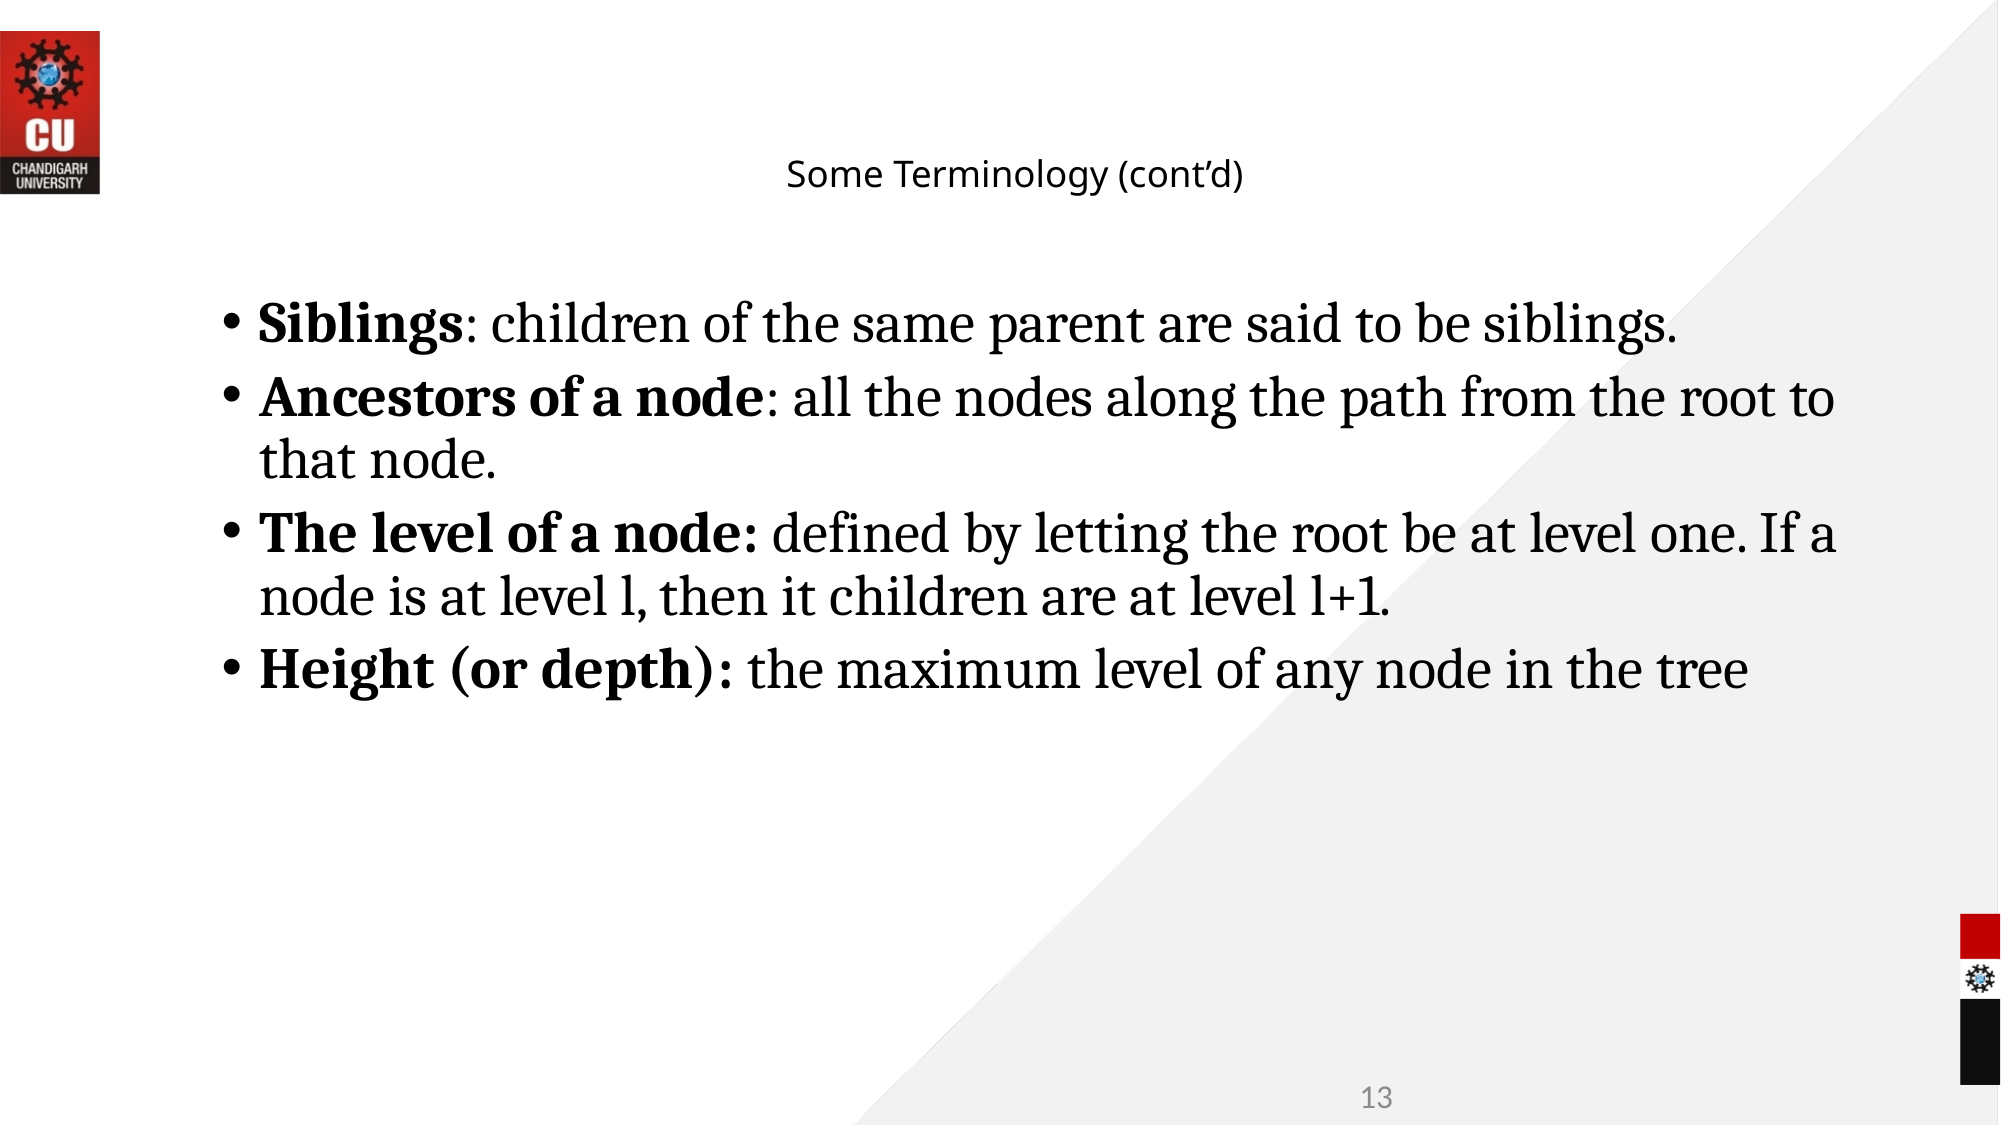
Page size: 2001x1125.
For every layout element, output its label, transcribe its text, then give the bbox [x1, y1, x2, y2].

slide_number 13 [1344, 1065, 1795, 1125]
list Siblings: children of the same parent are said to be siblings. Ancestors of a node: all the nodes along the path from the root to that node. The level of a node: defined by letting the root be at level one. If a node is at level l, then it children are at level l+1. Height (or depth): the maximum level of any node in the tree [131, 284, 1882, 1048]
title Some Terminology (cont’d) [148, 147, 1882, 248]
picture [0, 0, 2001, 1125]
